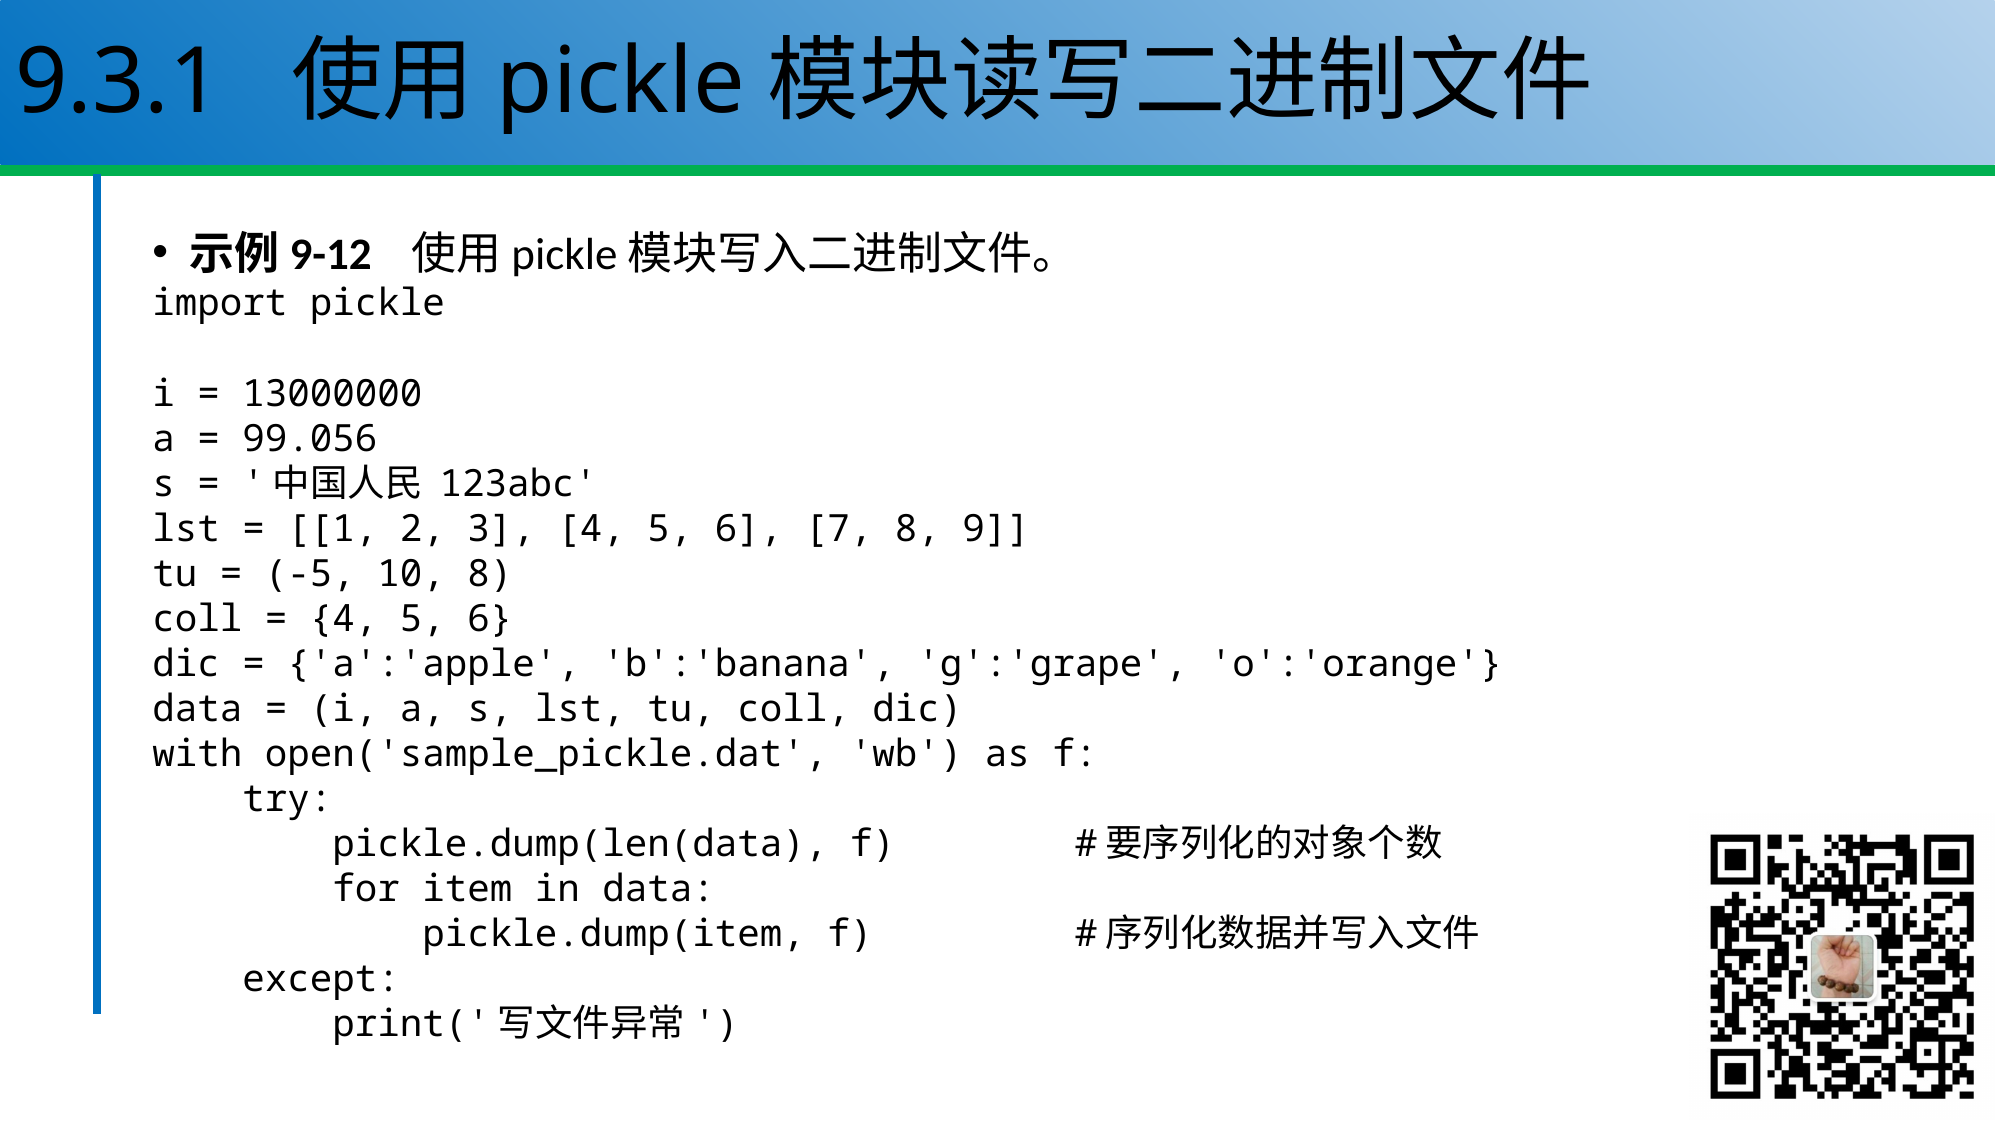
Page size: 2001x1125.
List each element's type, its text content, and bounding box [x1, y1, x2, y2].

picture [1689, 813, 1995, 1120]
list 示例9-12 使用pickle模块写入二进制文件。 import pickle i = 13000000 a = 99.056 s = '中国人民 123abc' lst = [[1, 2, 3], [4, 5, 6], [7, 8, 9]] tu = (-5, 10, 8) coll = {4, 5, 6} dic = {'a':'apple', 'b':'banana', 'g':'grape', 'o':'orange'} data = (i, a, s, lst, tu, coll, dic) with open('sample_pickle.dat', 'wb') as f: try: pickle.dump(len(data), f) #要序列化的对象个数 for item in data: pickle.dump(item, f) #序列化数据并写入文件 except: print('写文件异常') [137, 216, 1863, 1060]
slide_number [1412, 1042, 1863, 1103]
title 9.3.1 使用pickle模块读写二进制文件 [0, 0, 1995, 165]
